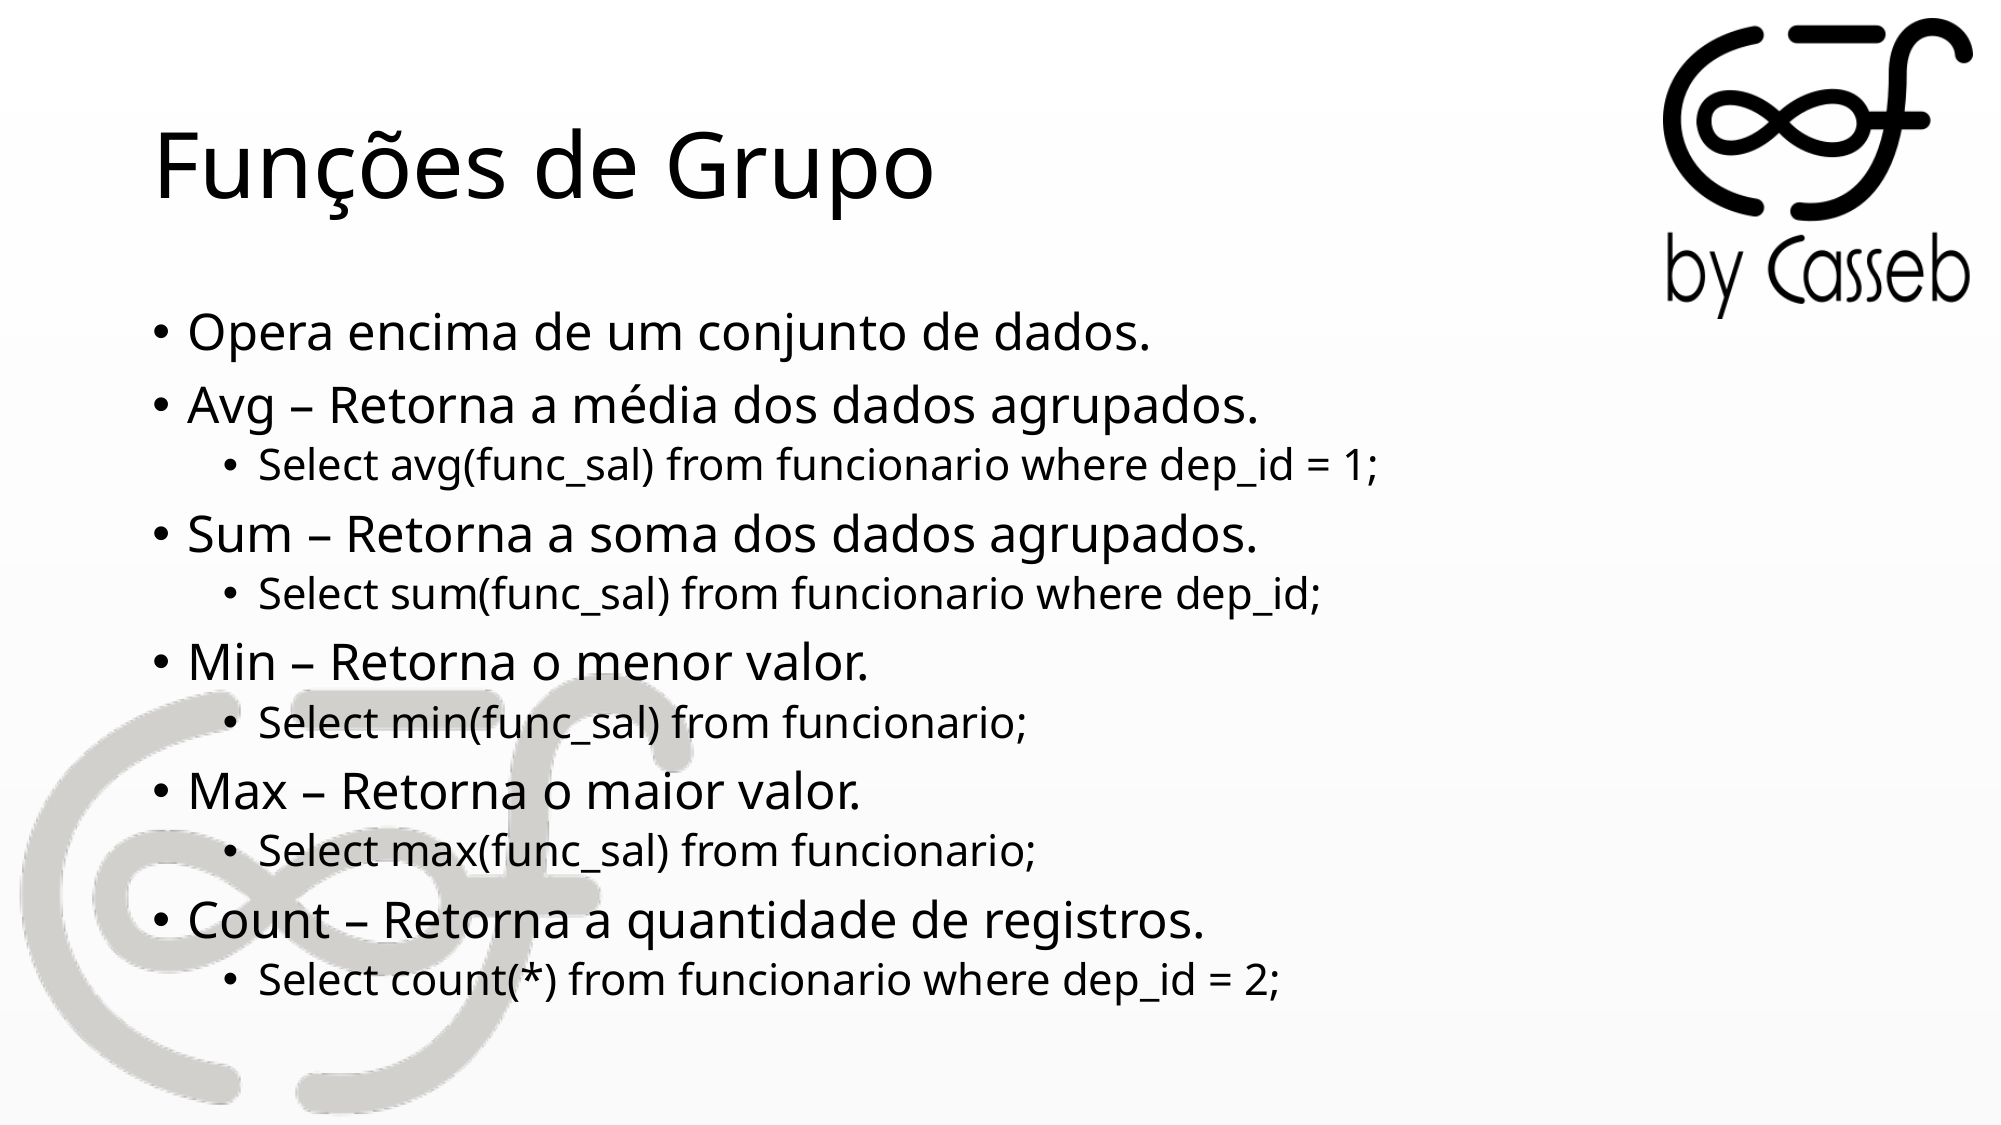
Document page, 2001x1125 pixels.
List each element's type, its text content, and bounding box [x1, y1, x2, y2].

title Funções de Grupo [137, 59, 1863, 278]
list Opera encima de um conjunto de dados. Avg – Retorna a média dos dados agrupados. Select avg(func_sal) from funcionario where dep_id = 1; Sum – Retorna a soma dos dados agrupados. Select sum(func_sal) from funcionario where dep_id; Min – Retorna o menor valor. Select min(func_sal) from funcionario; Max – Retorna o maior valor. Select max(func_sal) from funcionario; Count – Retorna a quantidade de registros. Select count(*) from funcionario where dep_id = 2; [137, 299, 1863, 1014]
picture [0, 539, 715, 1125]
picture [1663, 18, 1973, 319]
